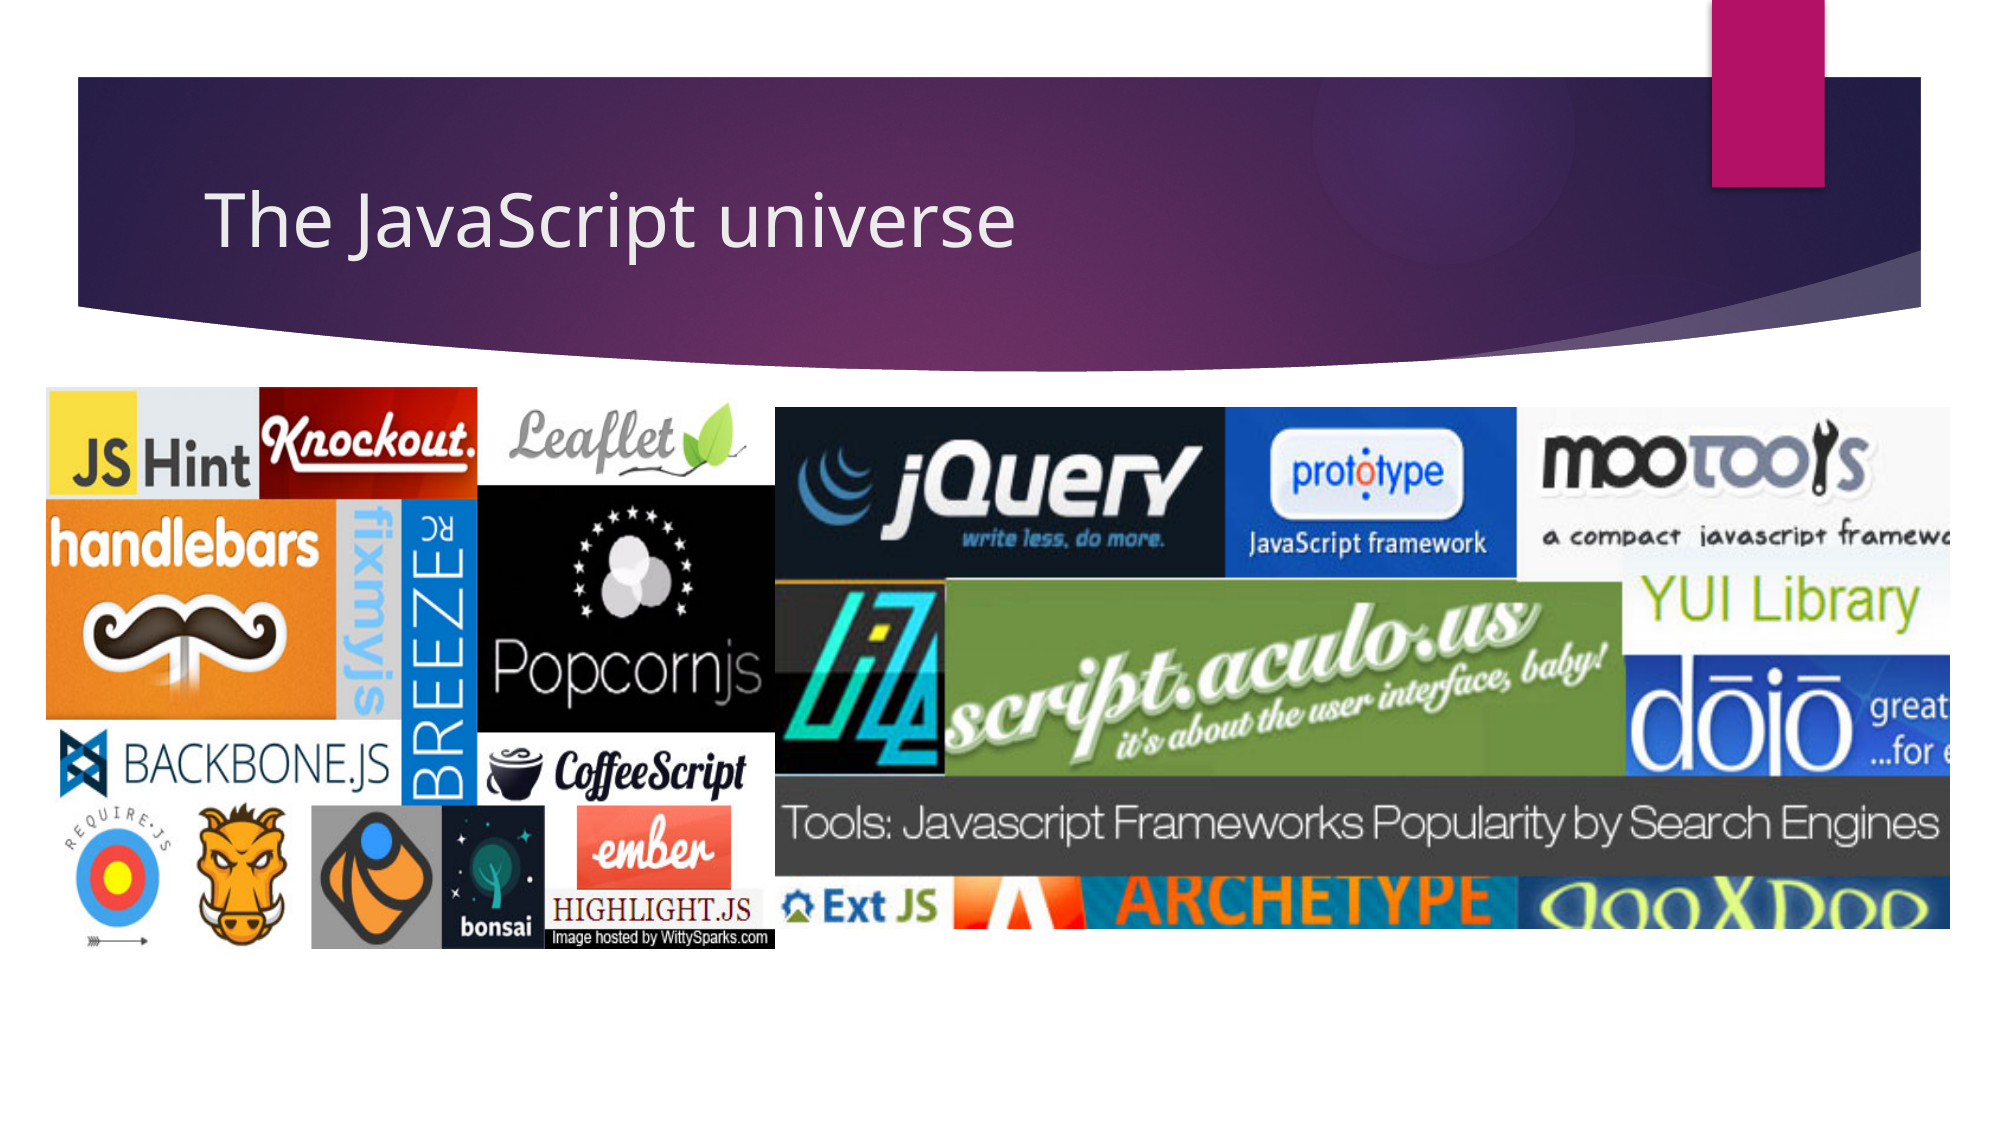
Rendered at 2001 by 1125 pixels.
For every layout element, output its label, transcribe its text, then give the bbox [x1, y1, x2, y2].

picture [46, 387, 775, 949]
title The JavaScript universe [189, 159, 1627, 276]
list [780, 407, 1951, 929]
